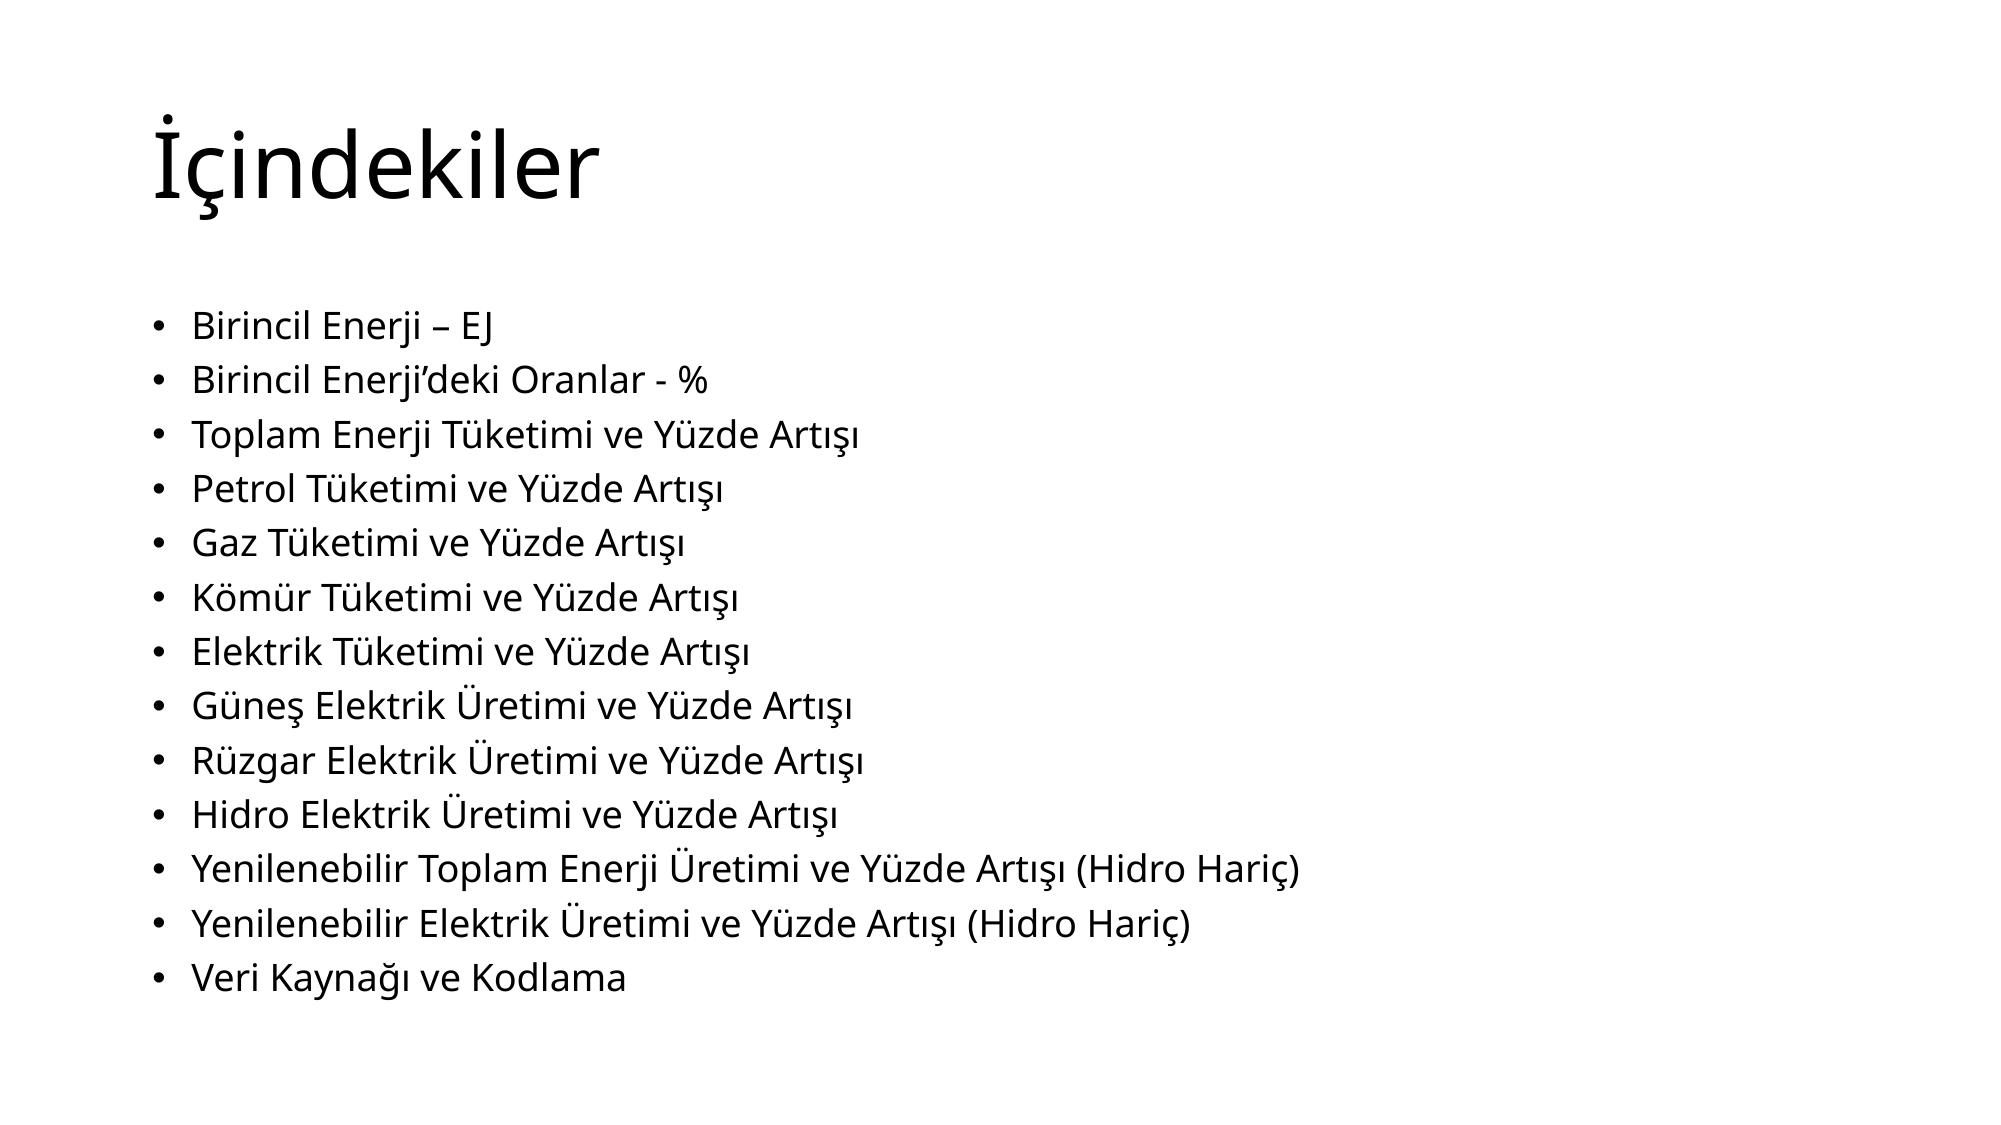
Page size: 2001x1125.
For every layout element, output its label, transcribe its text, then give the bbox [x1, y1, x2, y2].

title İçindekiler [137, 59, 1863, 278]
list Birincil Enerji – EJ Birincil Enerji’deki Oranlar - % Toplam Enerji Tüketimi ve Yüzde Artışı Petrol Tüketimi ve Yüzde Artışı Gaz Tüketimi ve Yüzde Artışı Kömür Tüketimi ve Yüzde Artışı Elektrik Tüketimi ve Yüzde Artışı Güneş Elektrik Üretimi ve Yüzde Artışı Rüzgar Elektrik Üretimi ve Yüzde Artışı Hidro Elektrik Üretimi ve Yüzde Artışı Yenilenebilir Toplam Enerji Üretimi ve Yüzde Artışı (Hidro Hariç) Yenilenebilir Elektrik Üretimi ve Yüzde Artışı (Hidro Hariç) Veri Kaynağı ve Kodlama [137, 299, 1863, 1014]
